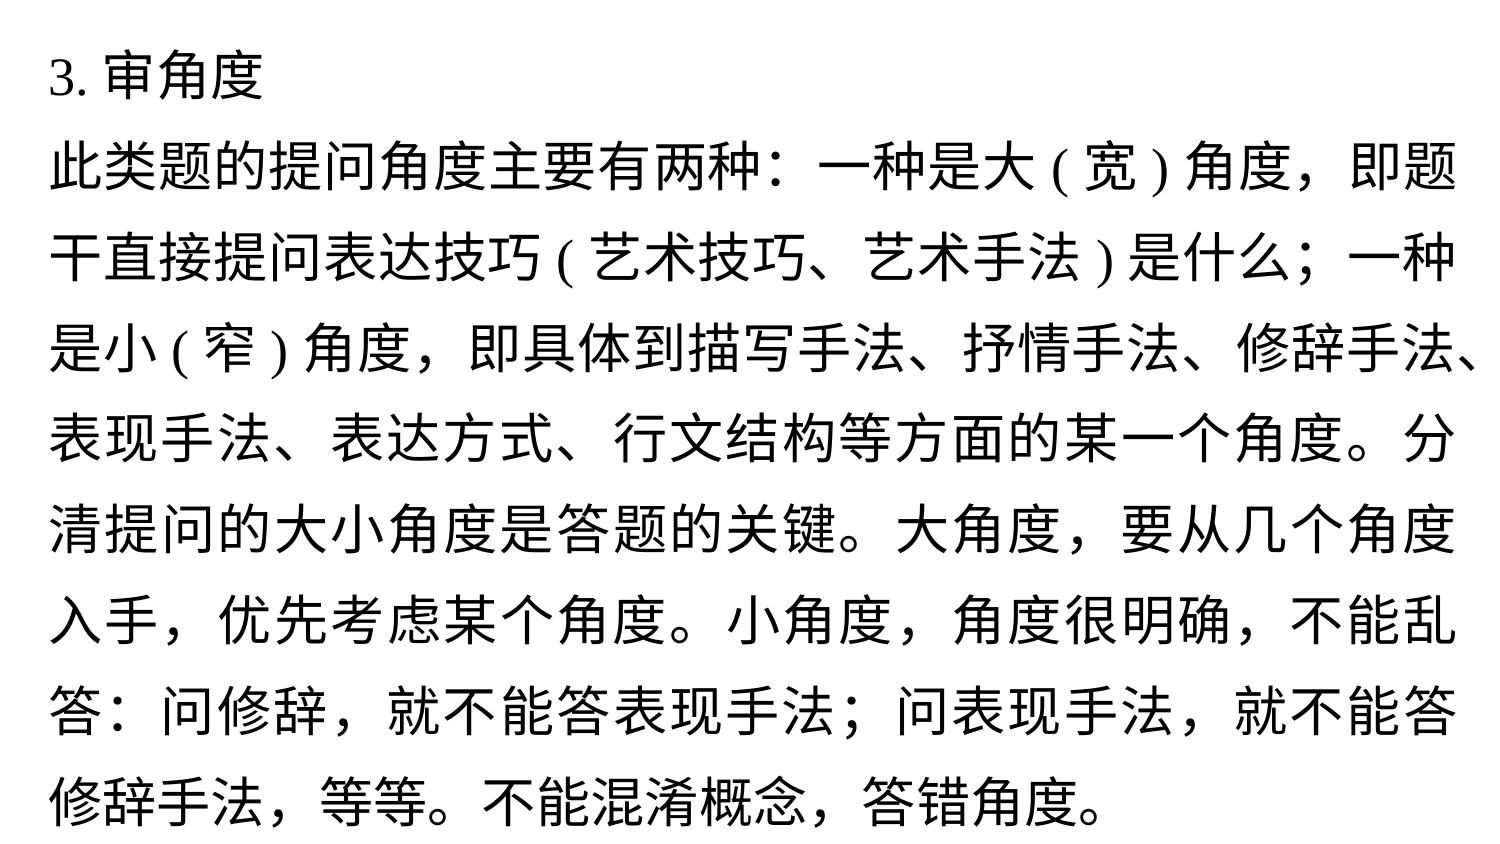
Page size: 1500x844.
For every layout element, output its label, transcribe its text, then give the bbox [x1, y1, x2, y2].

text_box 3.审角度 此类题的提问角度主要有两种：一种是大(宽)角度，即题干直接提问表达技巧(艺术技巧、艺术手法)是什么；一种是小(窄)角度，即具体到描写手法、抒情手法、修辞手法、表现手法、表达方式、行文结构等方面的某一个角度。分清提问的大小角度是答题的关键。大角度，要从几个角度入手，优先考虑某个角度。小角度，角度很明确，不能乱答：问修辞，就不能答表现手法；问表现手法，就不能答修辞手法，等等。不能混淆概念，答错角度。 [33, 7, 1473, 841]
